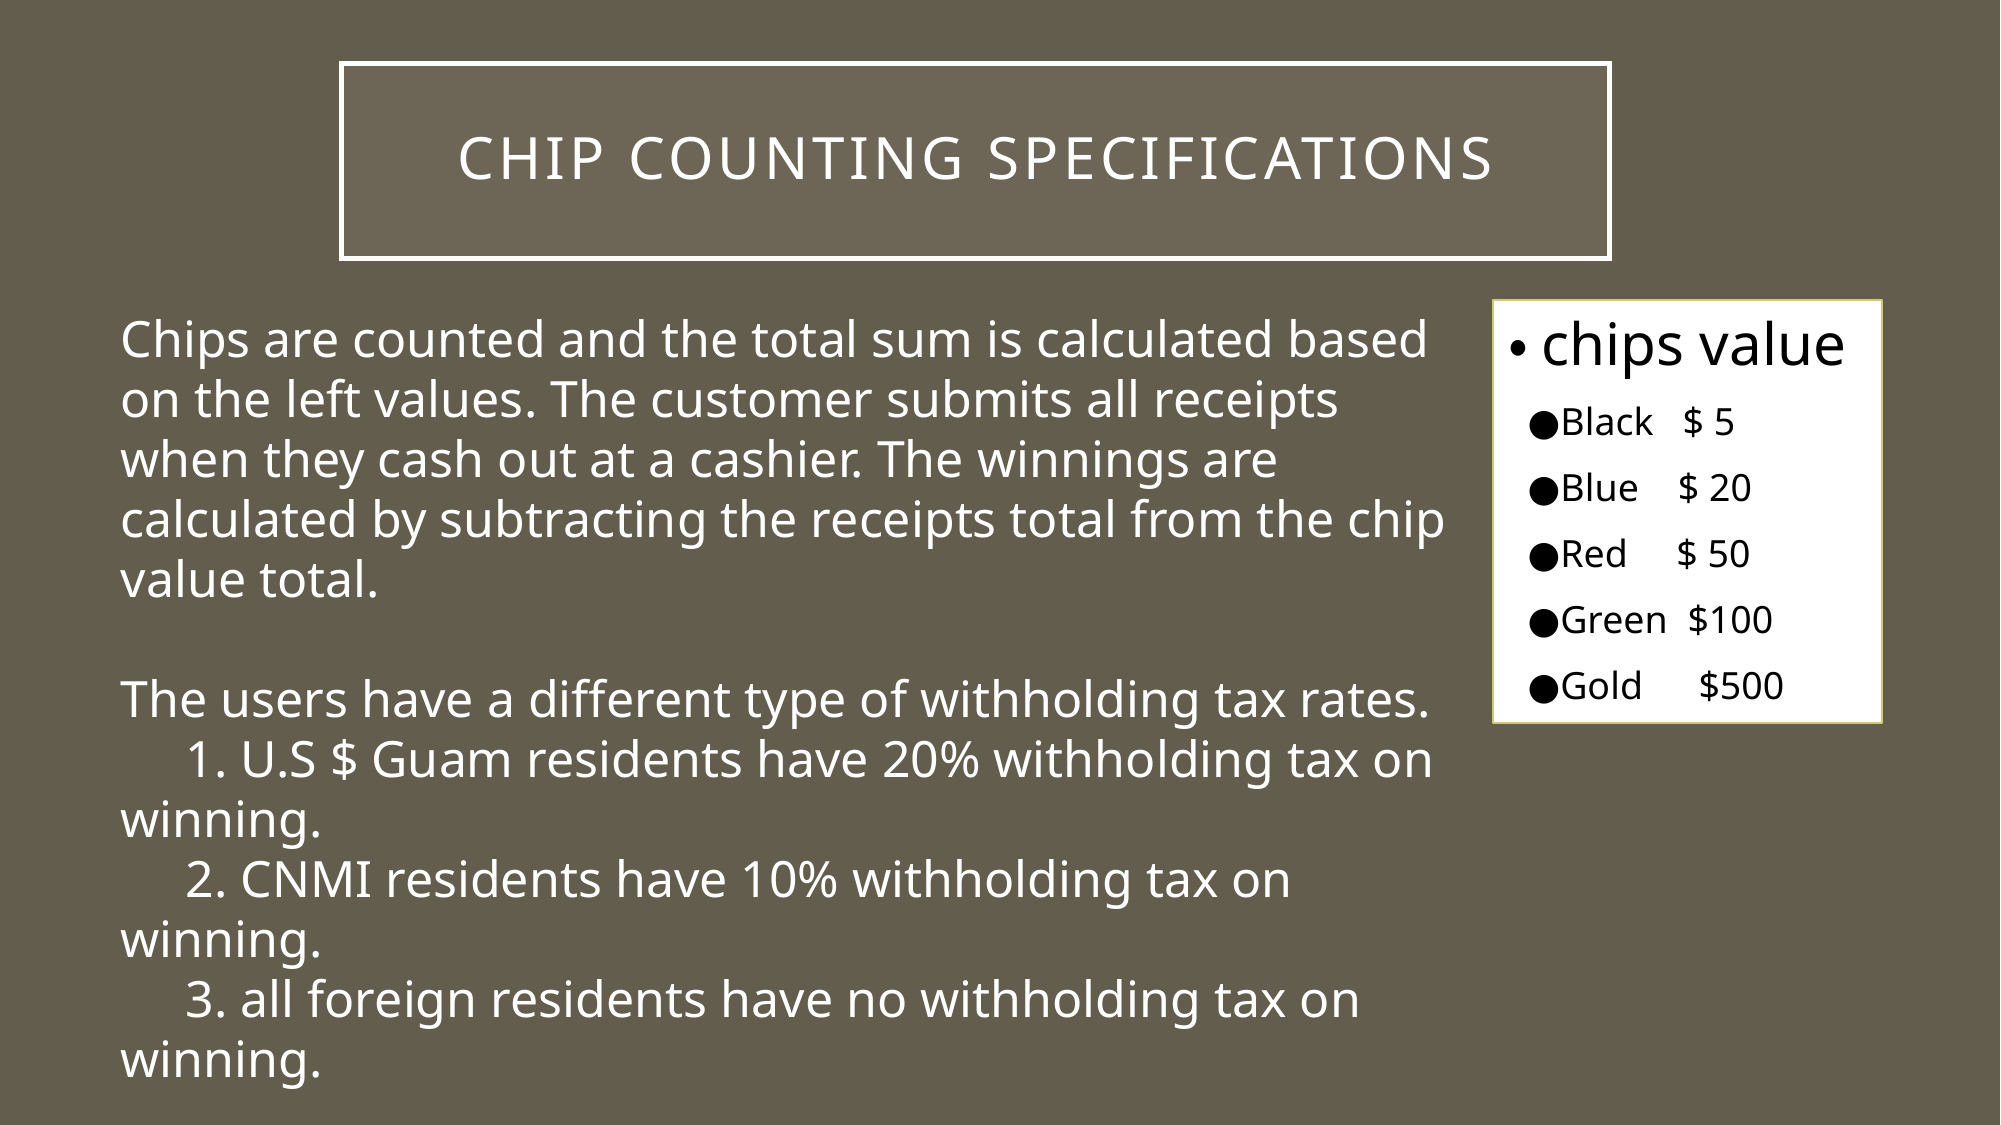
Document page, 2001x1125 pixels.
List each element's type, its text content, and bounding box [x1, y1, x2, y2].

text_box Chips are counted and the total sum is calculated based on the left values. The customer submits all receipts when they cash out at a cashier. The winnings are calculated by subtracting the receipts total from the chip value total. The users have a different type of withholding tax rates. 1. U.S $ Guam residents have 20% withholding tax on winning. 2. CNMI residents have 10% withholding tax on winning. 3. all foreign residents have no withholding tax on winning. The cash out is determined by subtracting the tax from the total chip value. [105, 299, 1475, 1125]
list ・chips value ●Black $ 5 ●Blue $ 20 ●Red $ 50 ●Green $100 ●Gold $500 [1492, 299, 1883, 724]
title Chip counting specifications [339, 61, 1612, 261]
